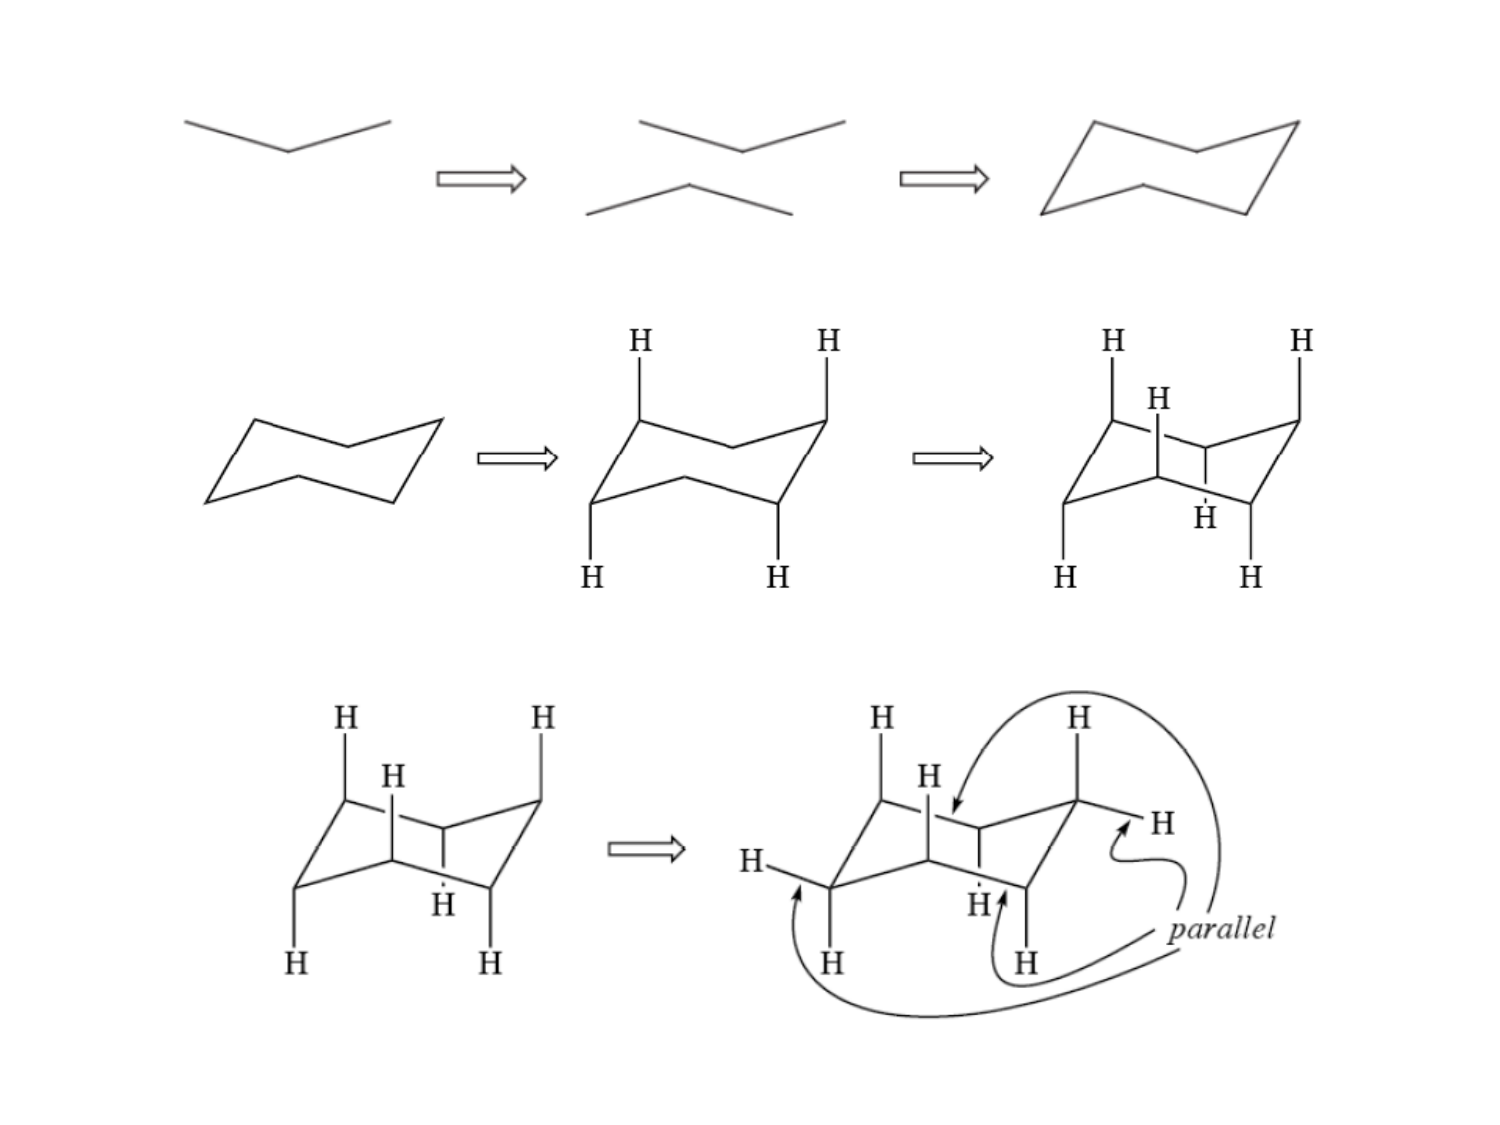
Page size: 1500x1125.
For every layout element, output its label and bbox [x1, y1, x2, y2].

picture [224, 649, 1359, 1029]
picture [137, 74, 1341, 249]
picture [137, 312, 1388, 599]
